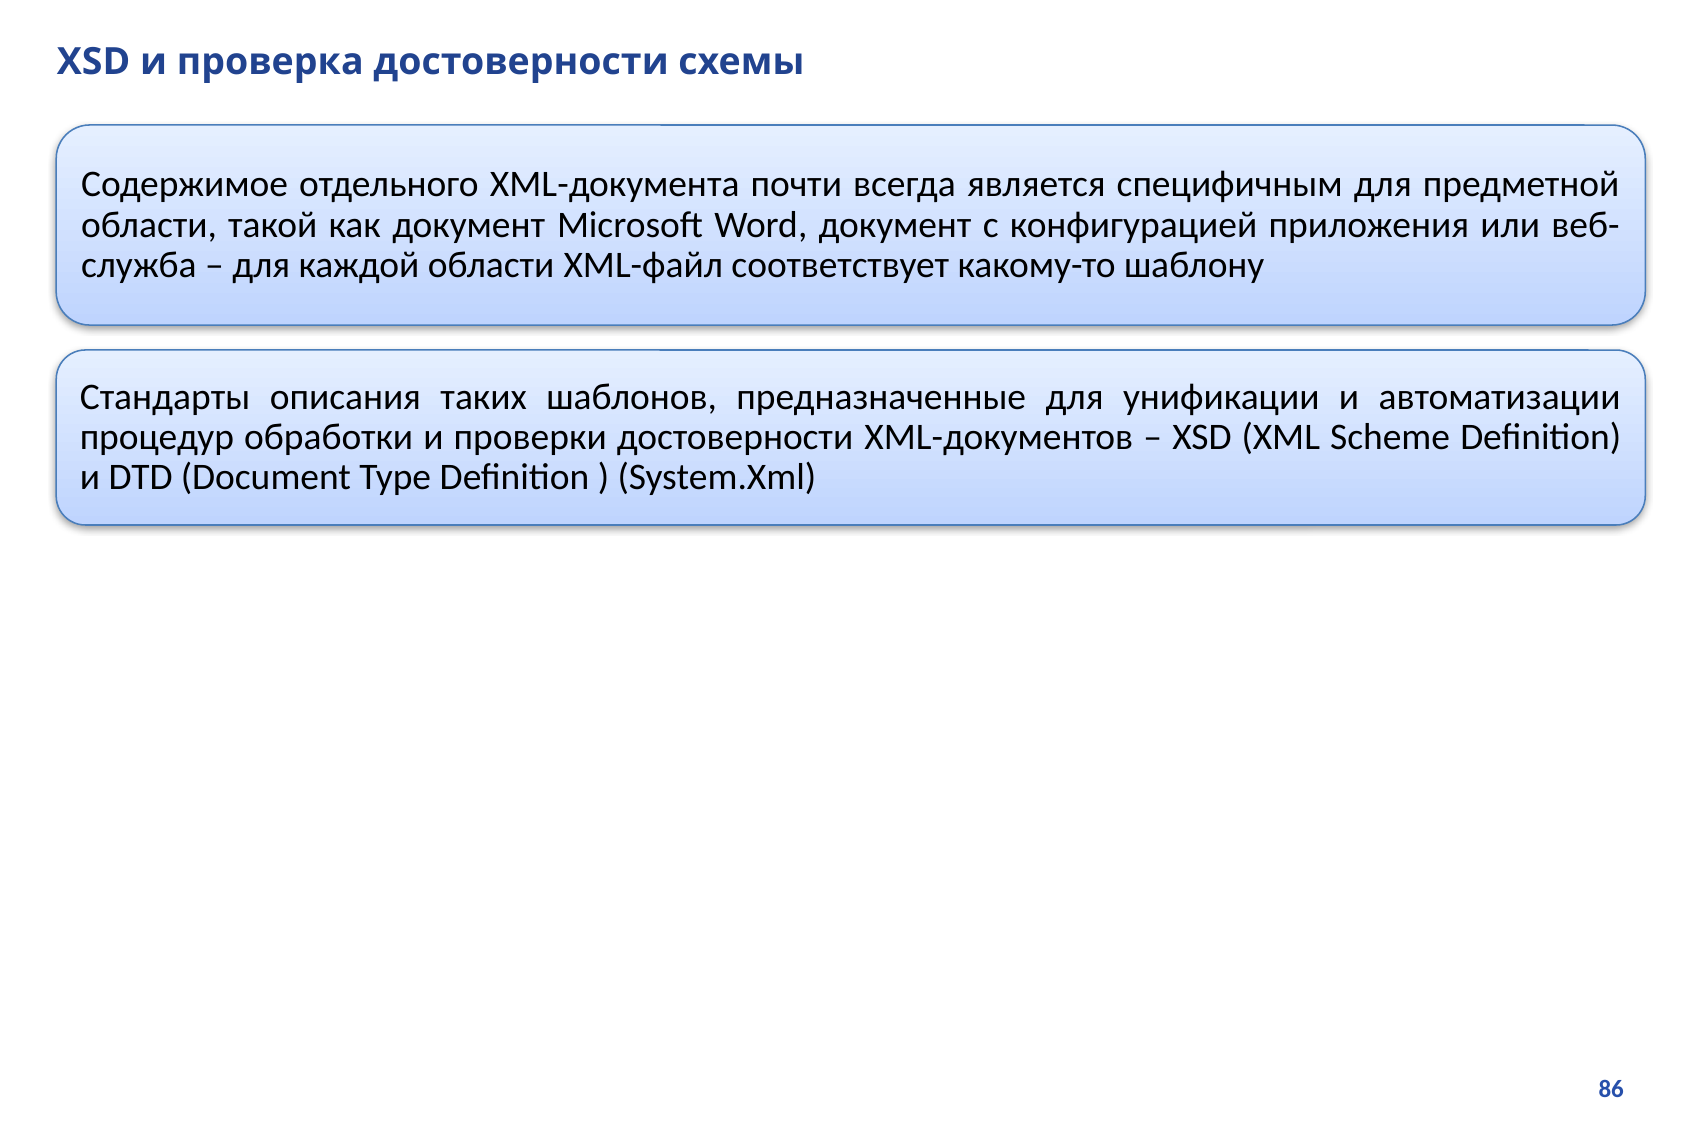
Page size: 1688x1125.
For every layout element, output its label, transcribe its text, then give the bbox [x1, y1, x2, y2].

text_box Стандарты описания таких шаблонов, предназначенные для унификации и автоматизации процедур обработки и проверки достоверности XML-документов – XSD (XML Scheme Definition) и DTD (Document Type Definition ) (System.Xml) [55, 349, 1647, 526]
title XSD и проверка достоверности схемы [41, 29, 1653, 90]
text_box Содержимое отдельного XML-документа почти всегда является специфичным для предметной области, такой как документ Microsoft Word, документ с конфигурацией приложения или веб-служба – для каждой области XML-файл соответствует какому-то шаблону [55, 124, 1647, 326]
